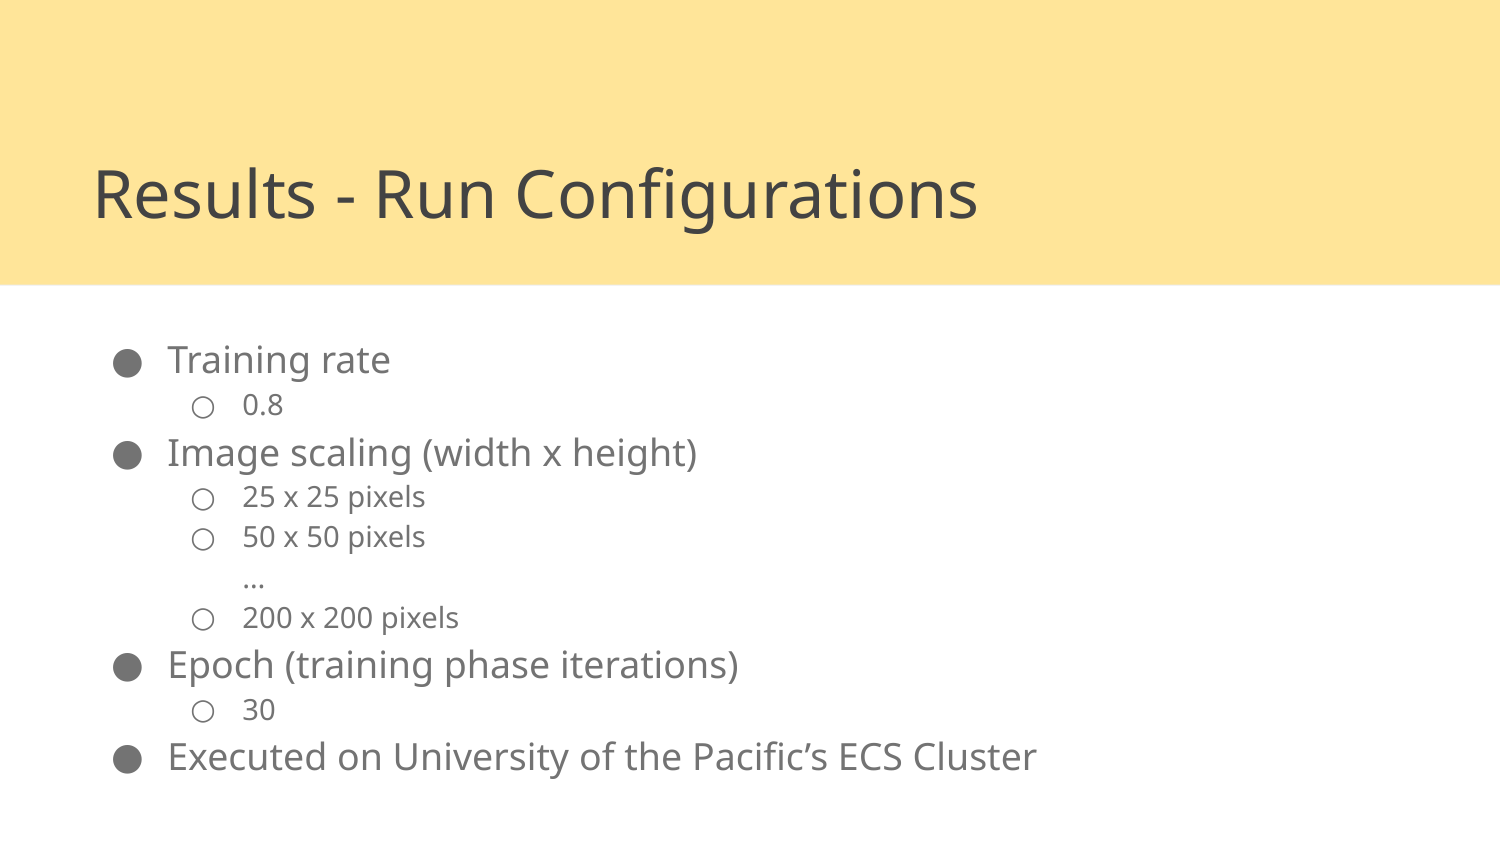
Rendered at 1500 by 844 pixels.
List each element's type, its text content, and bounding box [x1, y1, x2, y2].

list Training rate 0.8 Image scaling (width x height) 25 x 25 pixels 50 x 50 pixels … 200 x 200 pixels Epoch (training phase iterations) 30 Executed on University of the Pacific’s ECS Cluster [77, 314, 1427, 821]
title Results - Run Configurations [77, 121, 1427, 248]
